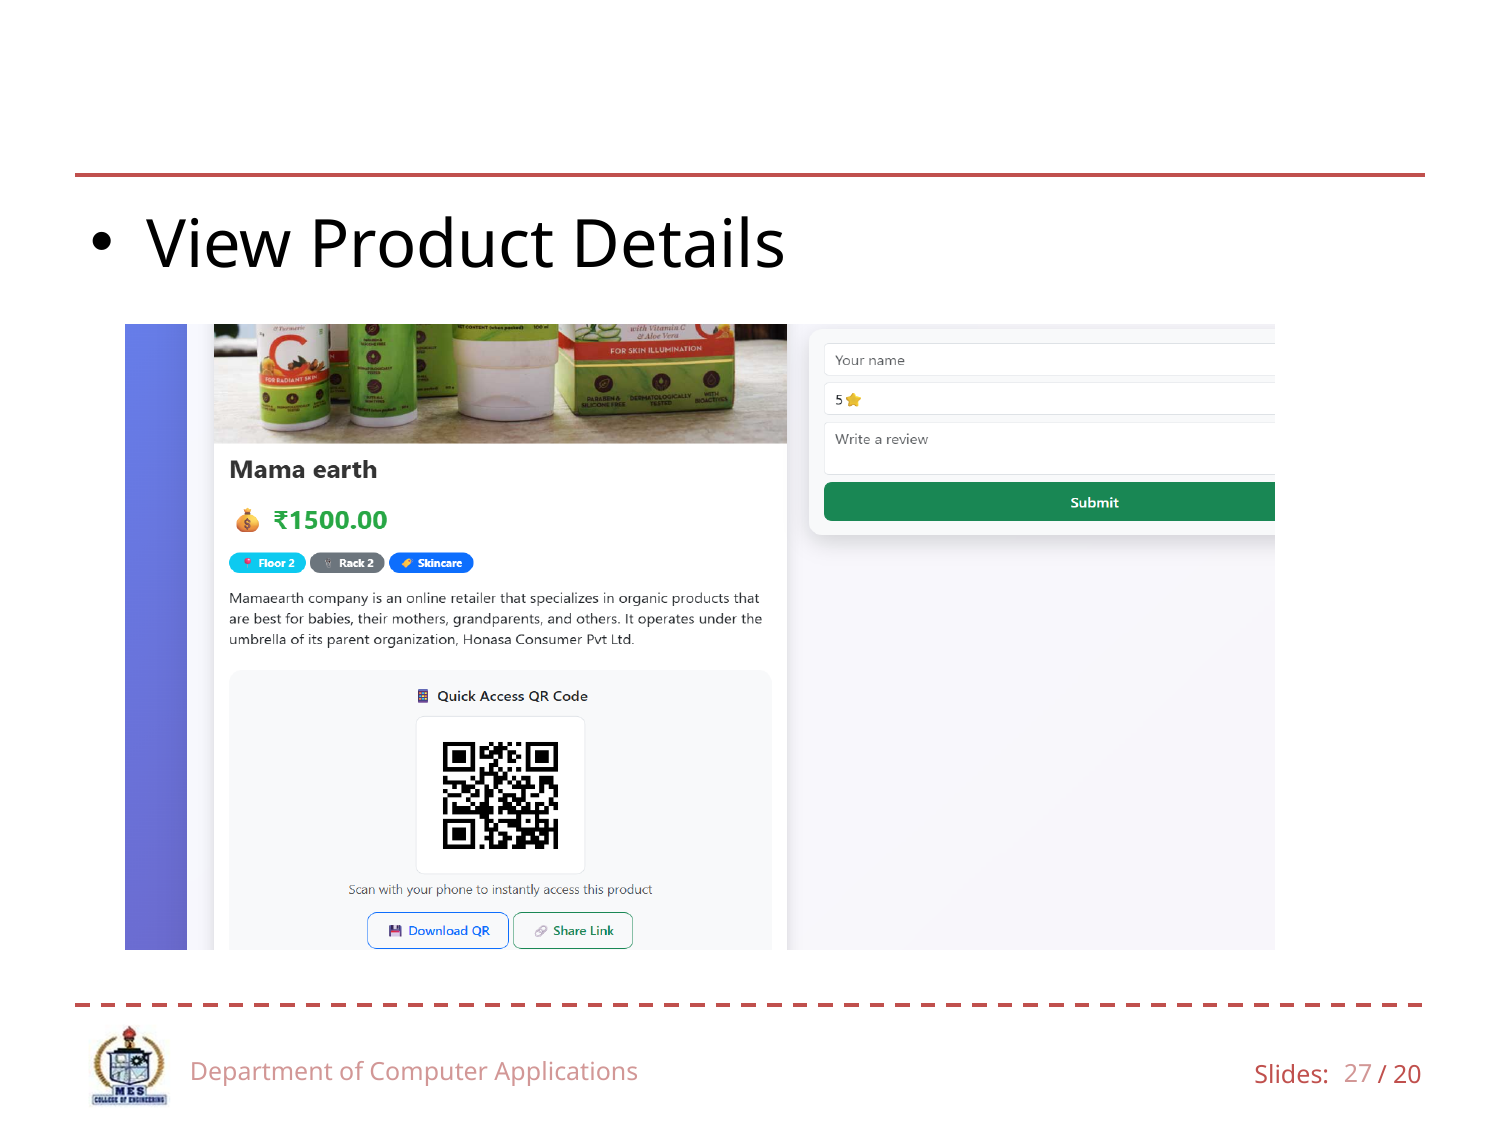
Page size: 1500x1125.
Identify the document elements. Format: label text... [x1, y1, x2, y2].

slide_number 27 [1325, 1044, 1388, 1105]
list View Product Details [75, 193, 1425, 1005]
picture [87, 1023, 171, 1109]
picture [124, 324, 1276, 951]
footer Department of Computer Applications [174, 1042, 675, 1103]
